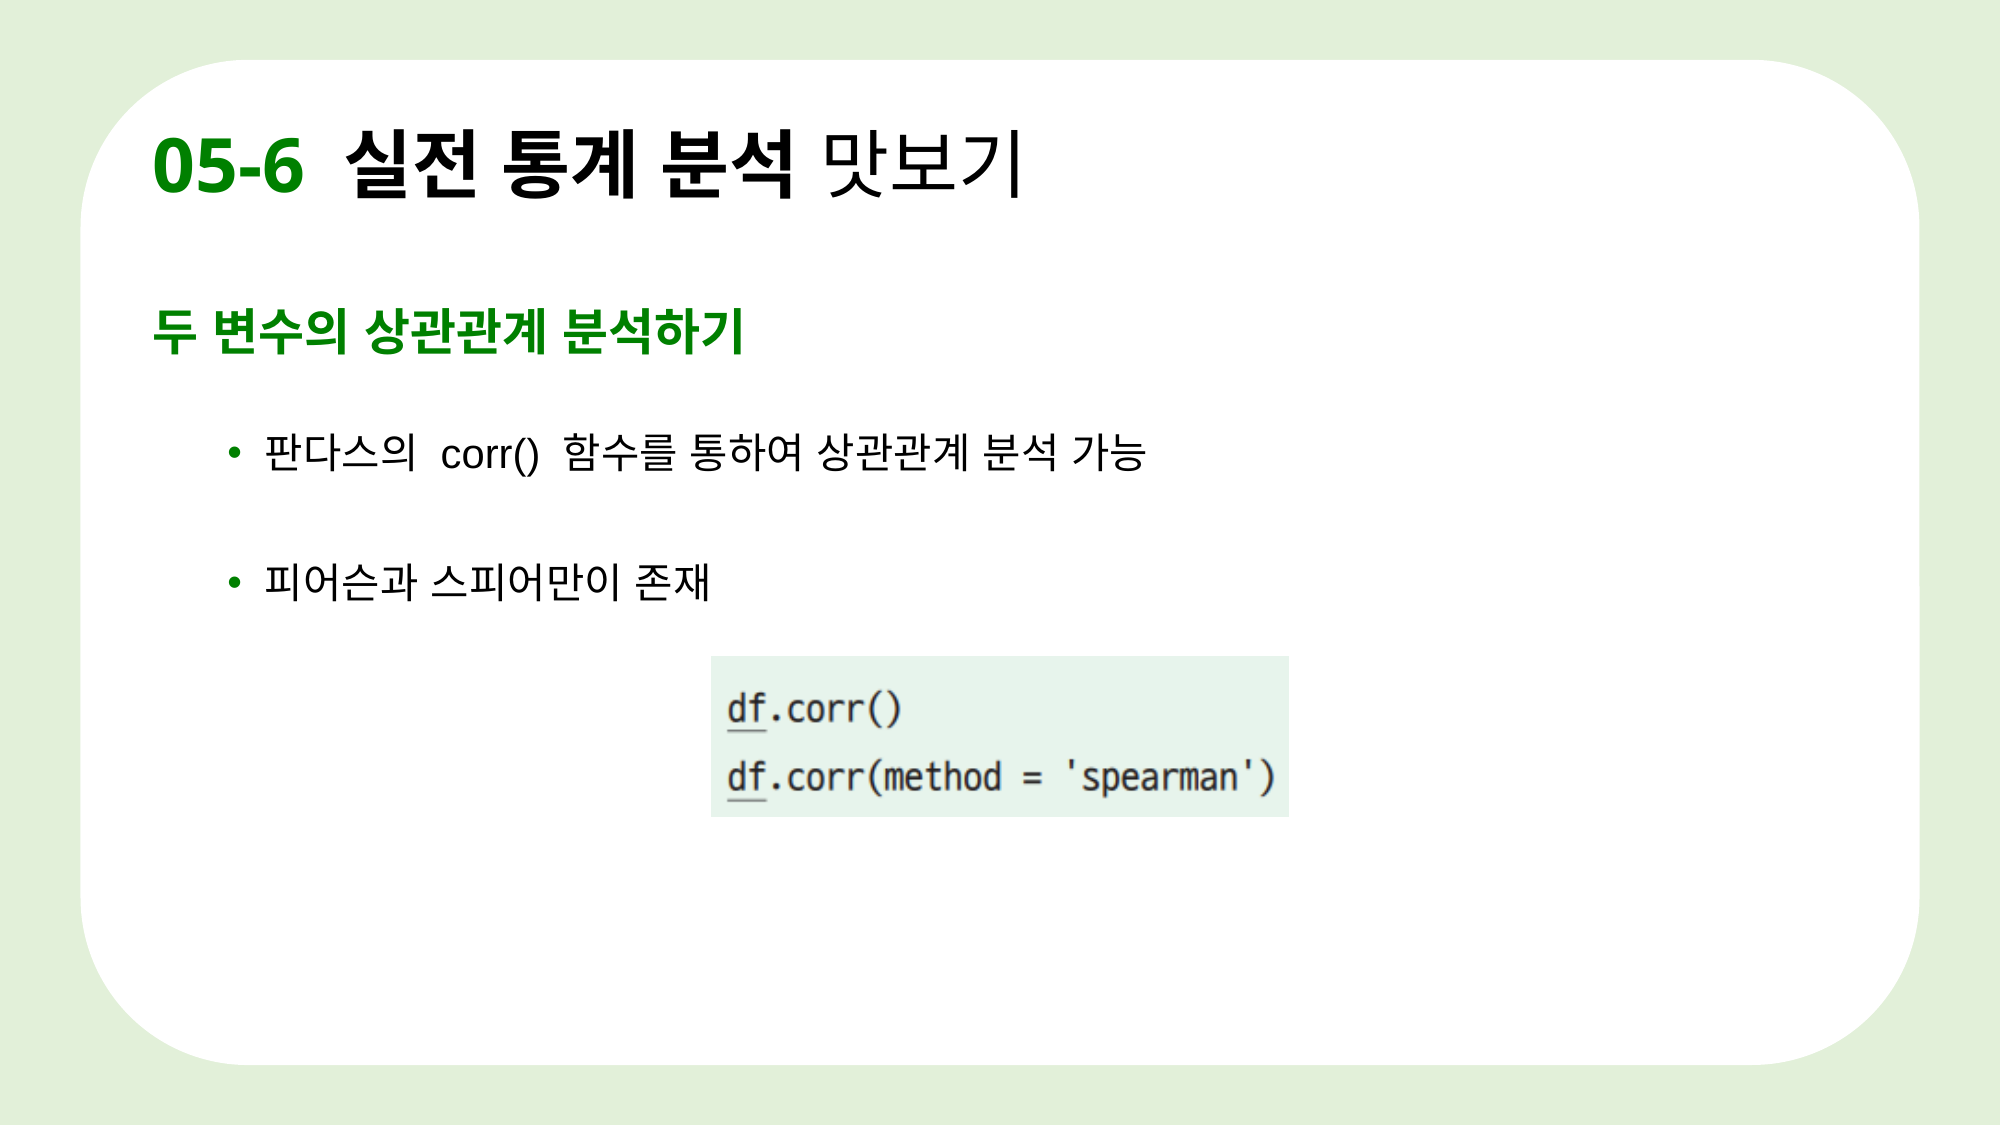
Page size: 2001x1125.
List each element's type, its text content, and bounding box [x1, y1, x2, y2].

picture [711, 656, 1289, 817]
list 두 변수의 상관관계 분석하기 판다스의 corr() 함수를 통하여 상관관계 분석 가능 피어슨과 스피어만이 존재 [137, 299, 1863, 1014]
title 05-6 실전 통계 분석 맛보기 [137, 59, 1863, 278]
